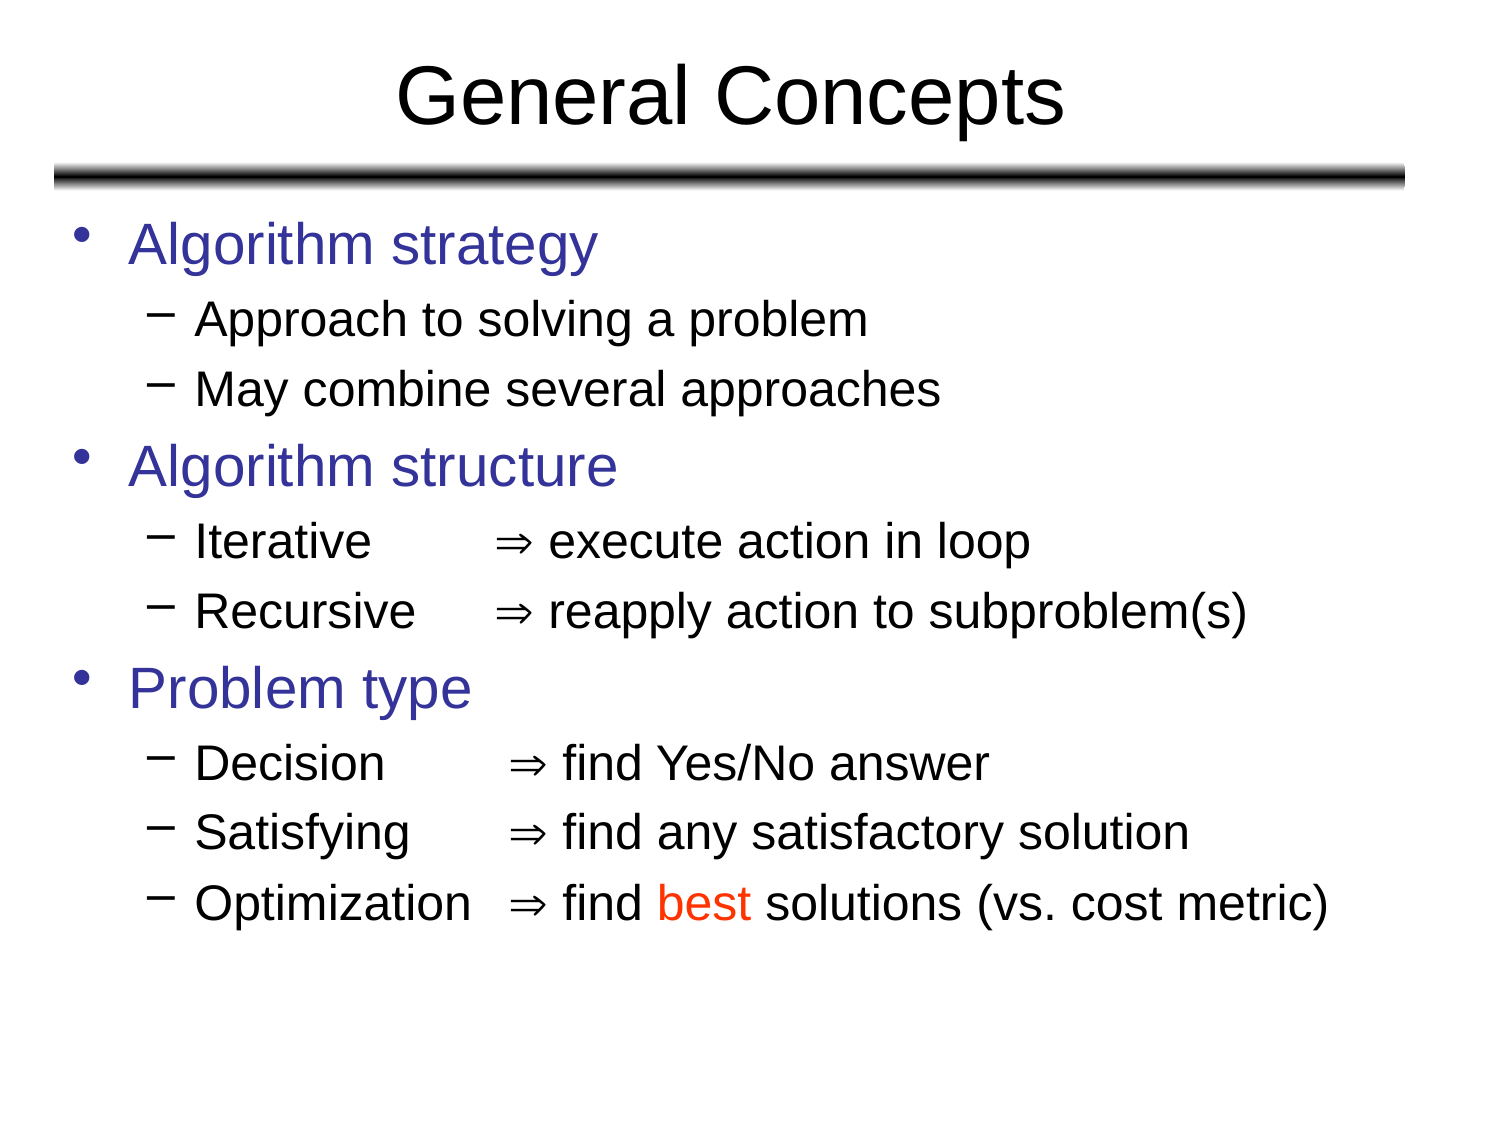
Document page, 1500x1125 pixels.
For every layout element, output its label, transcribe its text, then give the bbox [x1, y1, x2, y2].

list Algorithm strategy Approach to solving a problem May combine several approaches Algorithm structure Iterative  execute action in loop Recursive  reapply action to subproblem(s) Problem type Decision  find Yes/No answer Satisfying  find any satisfactory solution Optimization  find best solutions (vs. cost metric) [57, 198, 1408, 1033]
title General Concepts [55, 16, 1407, 166]
